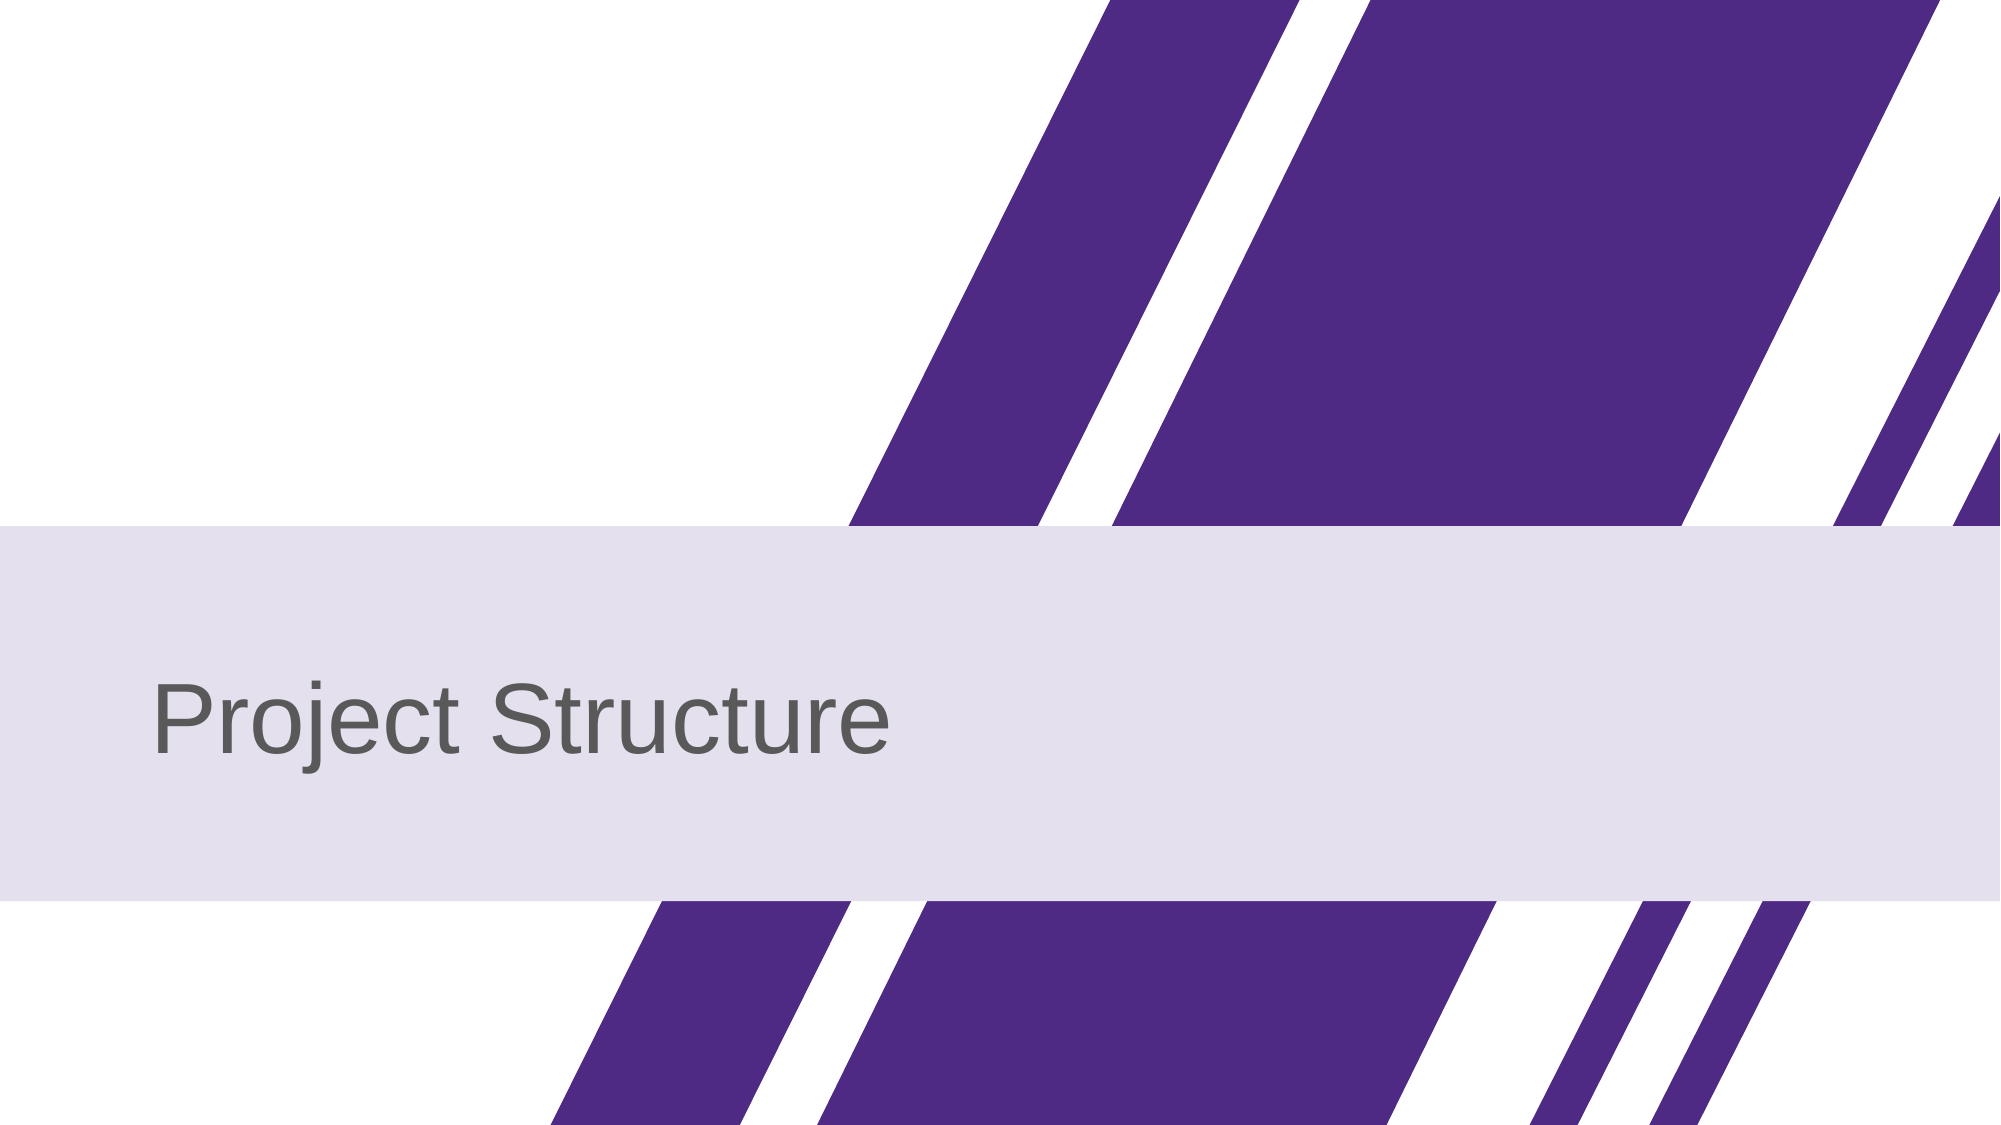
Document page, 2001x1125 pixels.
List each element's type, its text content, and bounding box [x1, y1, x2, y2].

text_box Project Structure [0, 526, 2000, 902]
text_box [1647, 902, 1813, 1125]
text_box [1110, 0, 1942, 526]
text_box [1527, 902, 1693, 1125]
text_box [846, 0, 1302, 526]
text_box [1831, 195, 2000, 526]
text_box [815, 902, 1499, 1125]
text_box [548, 902, 853, 1125]
text_box [1950, 431, 2000, 526]
